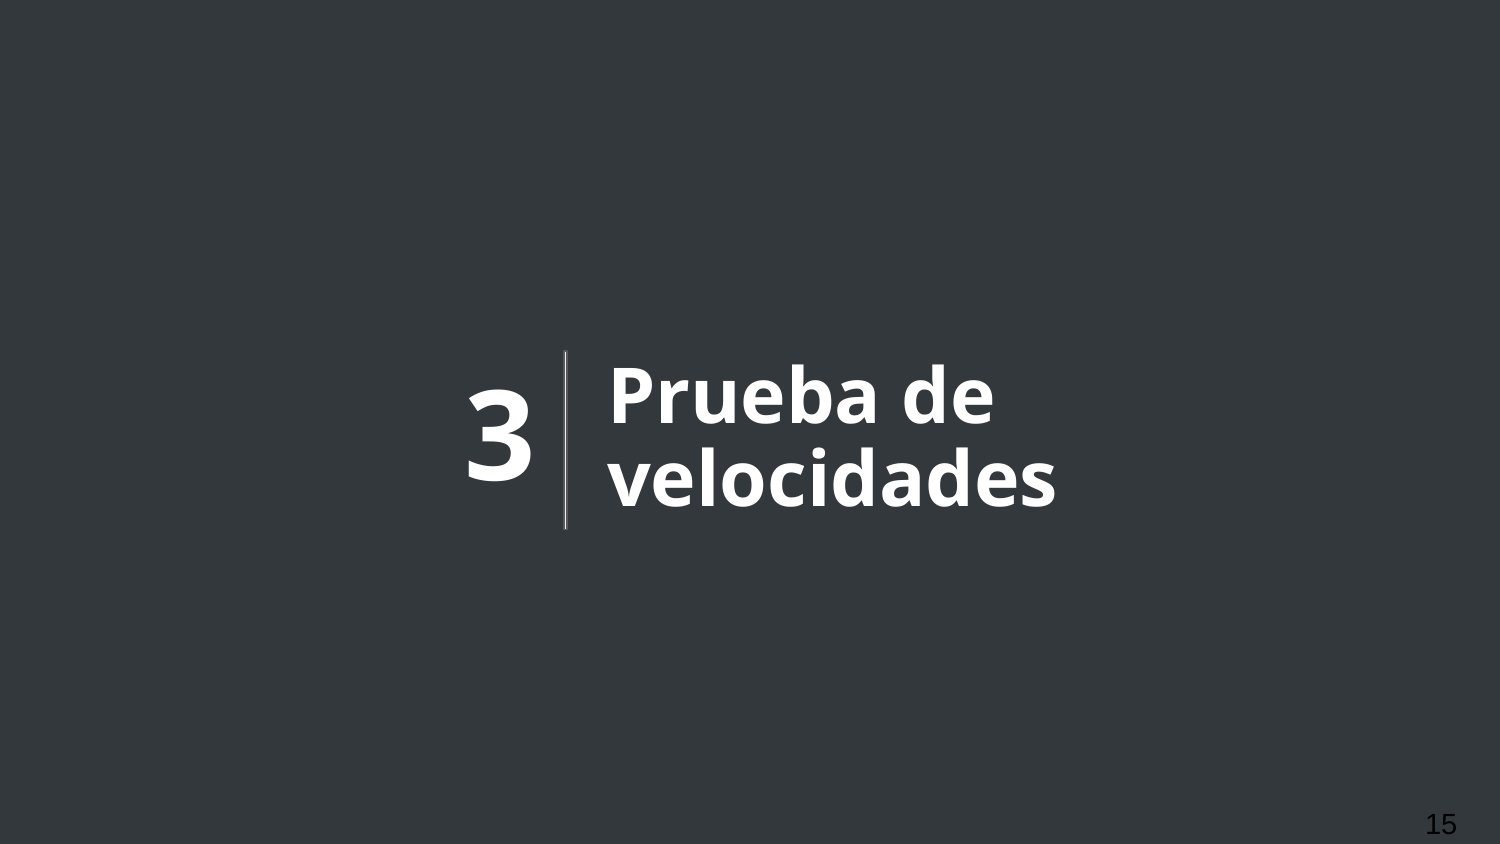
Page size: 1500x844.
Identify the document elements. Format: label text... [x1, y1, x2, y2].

text_box [563, 351, 567, 530]
text_box 3 [449, 360, 540, 521]
slide_number 15 [1410, 790, 1500, 844]
text_box Prueba de velocidades [592, 245, 1381, 636]
